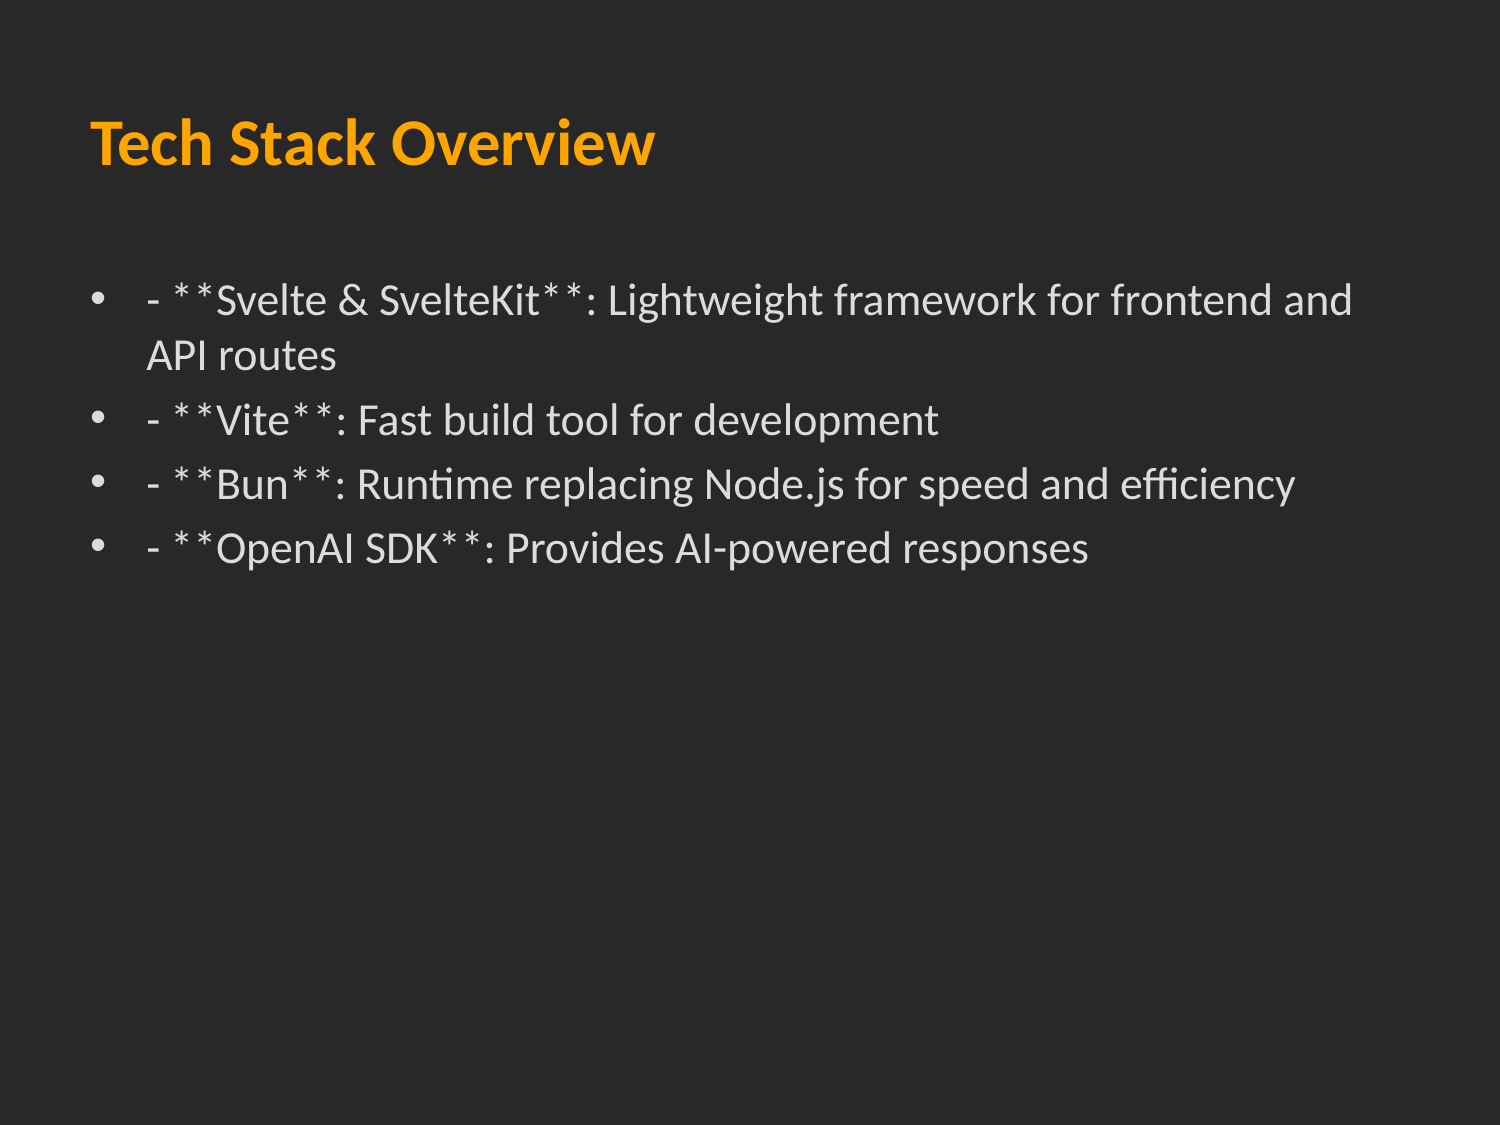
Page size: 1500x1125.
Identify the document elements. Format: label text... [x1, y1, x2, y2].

list - **Svelte & SvelteKit**: Lightweight framework for frontend and API routes - **Vite**: Fast build tool for development - **Bun**: Runtime replacing Node.js for speed and efficiency - **OpenAI SDK**: Provides AI-powered responses [75, 262, 1425, 1005]
title Tech Stack Overview [75, 45, 1425, 233]
